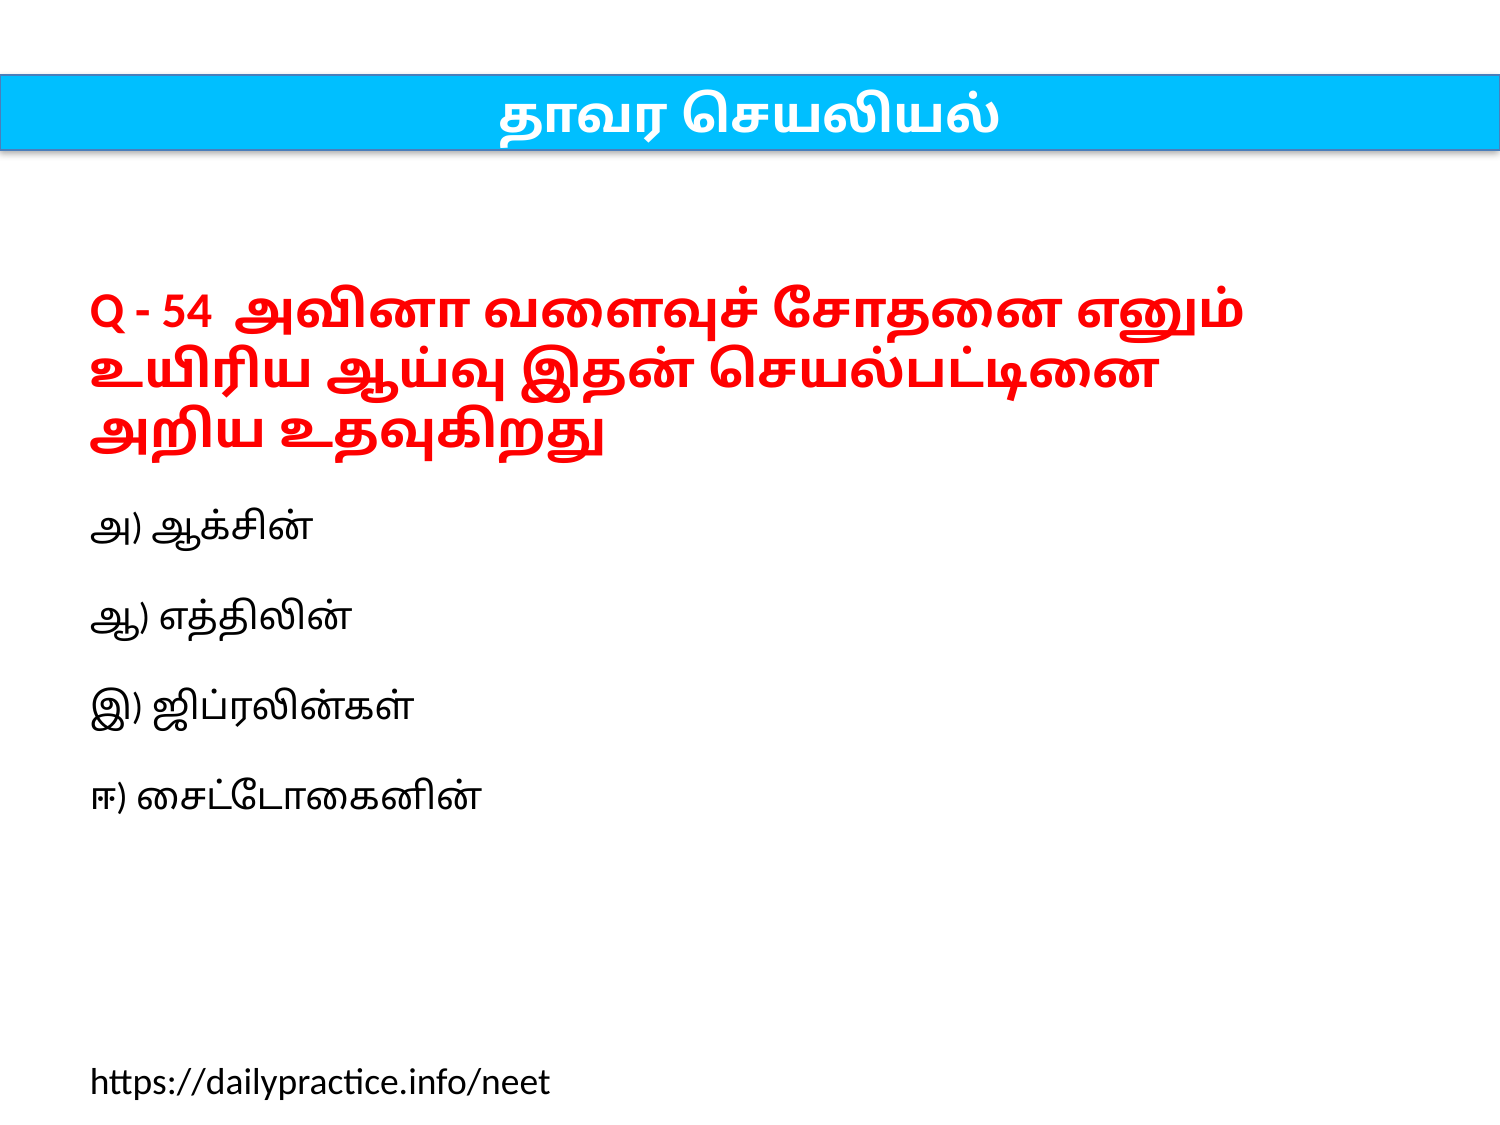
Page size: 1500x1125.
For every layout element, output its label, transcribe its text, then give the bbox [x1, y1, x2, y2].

text_box Q - 54 அவினா வளைவுச் சோதனை எனும் உயிரிய ஆய்வு இதன் செயல்பட்டினை அறிய உதவுகிறது அ) ஆக்சின் ஆ) எத்திலின் இ) ஜிப்ரலின்கள் ஈ) சைட்டோகைனின் [74, 224, 1275, 825]
text_box https://dailypractice.info/neet [74, 1049, 675, 1110]
text_box தாவர செயலியல் [0, 74, 1500, 151]
